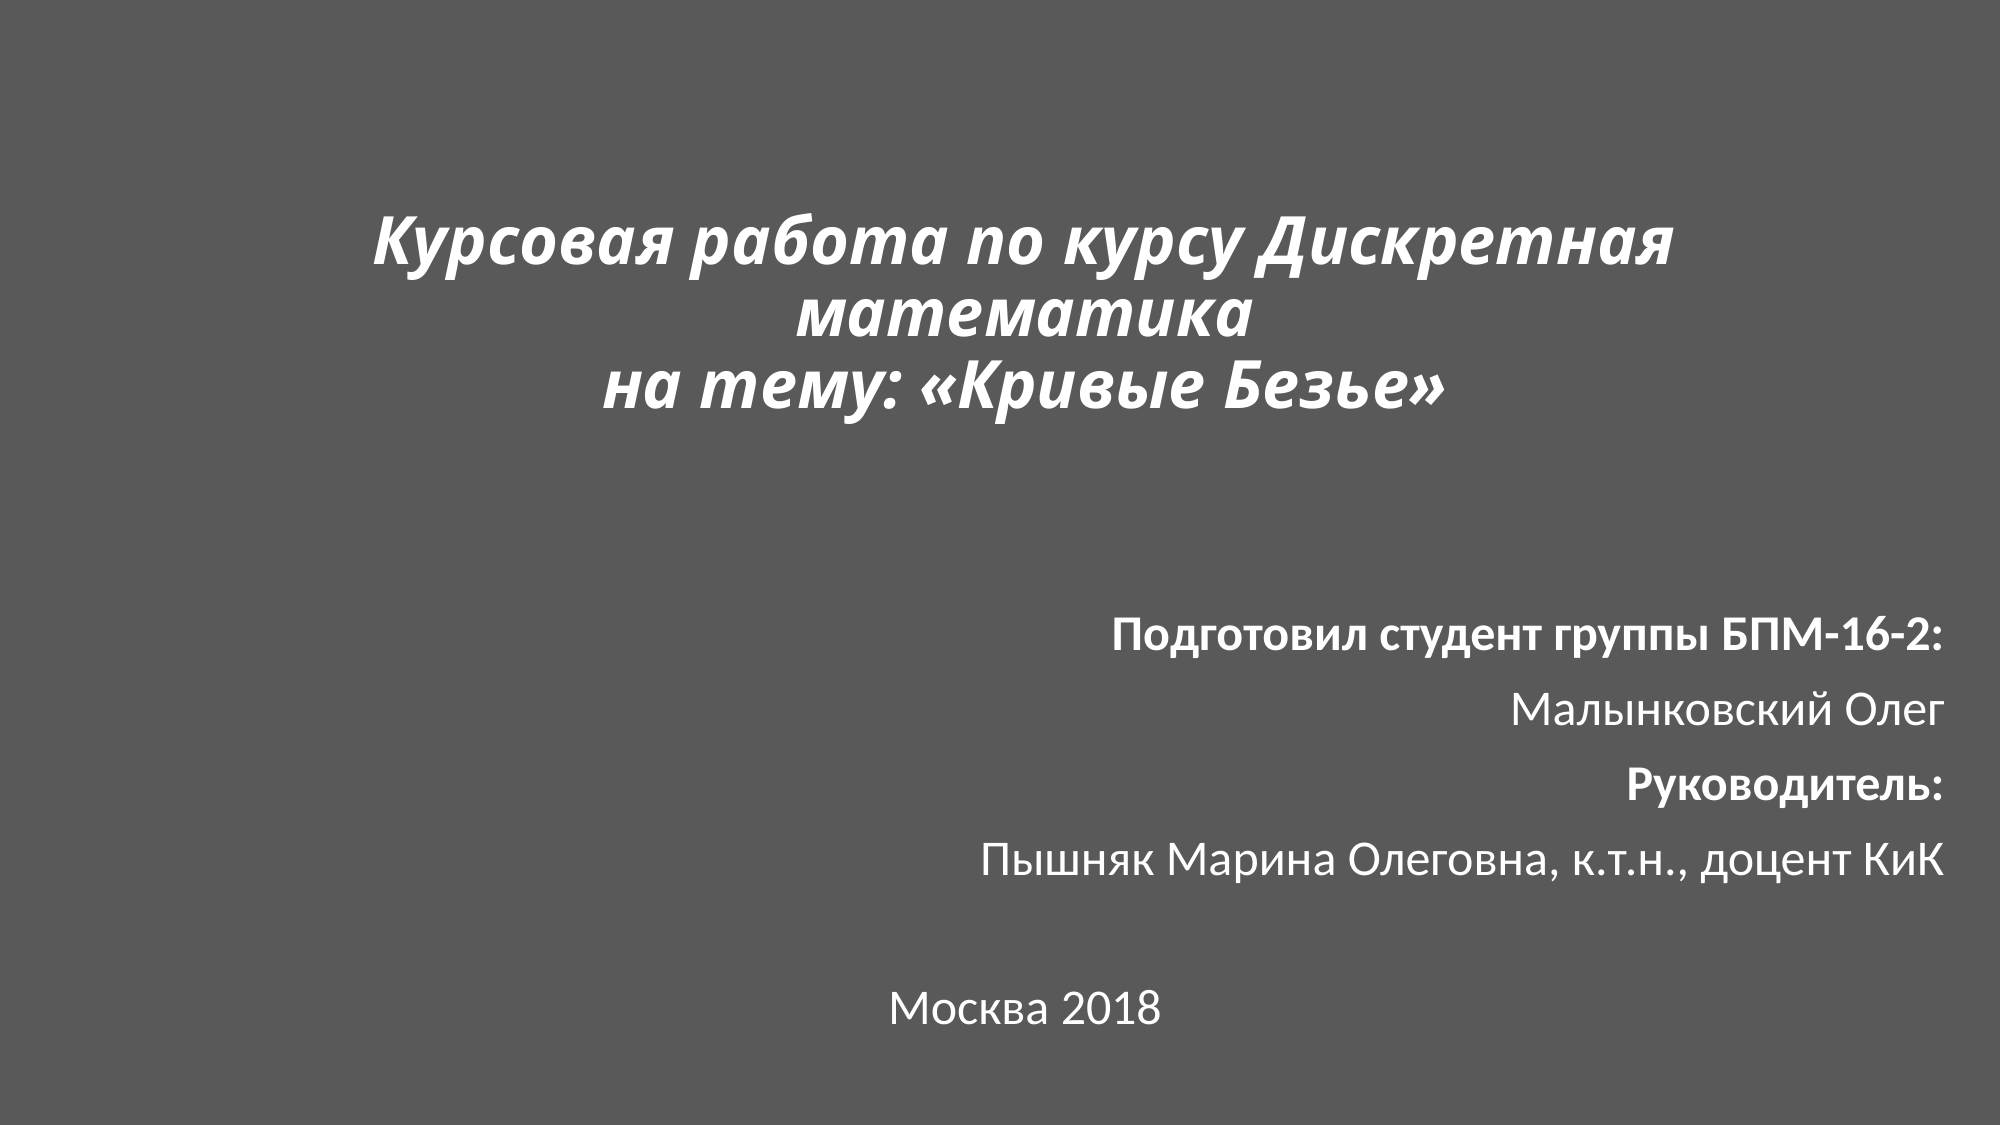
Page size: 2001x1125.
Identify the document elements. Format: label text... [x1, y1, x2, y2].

title Курсовая работа по курсу Дискретная математика на тему: «Кривые Безье» [275, 39, 1776, 431]
subtitle Подготовил студент группы БПМ-16-2: Малынковский Олег Руководитель: Пышняк Марина Олеговна, к.т.н., доцент КиК Москва 2018 [90, 600, 1960, 1059]
